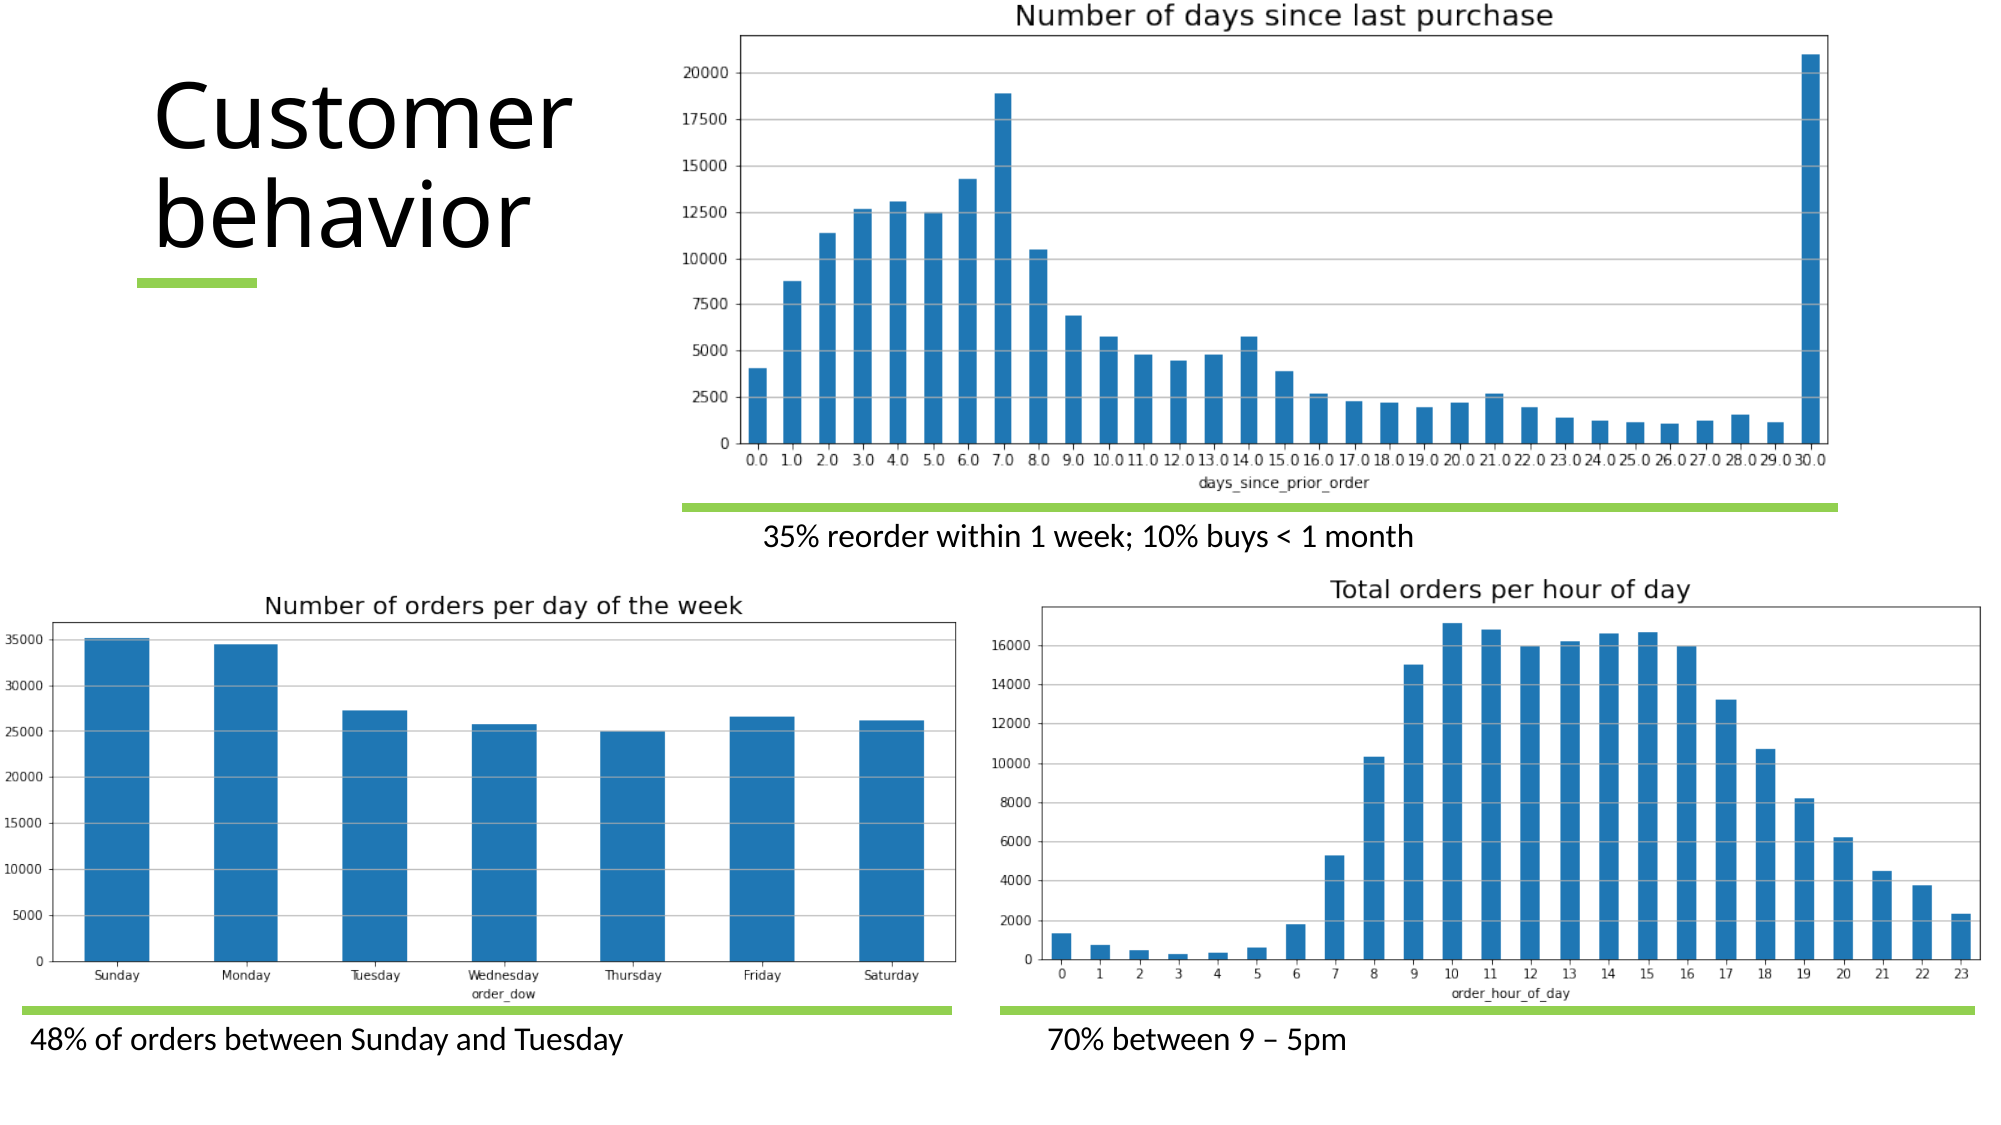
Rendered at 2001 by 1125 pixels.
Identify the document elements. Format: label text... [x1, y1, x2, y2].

picture [0, 587, 964, 1010]
picture [671, 0, 1838, 502]
text_box 48% of orders between Sunday and Tuesday [15, 1010, 863, 1065]
title Customer behavior [137, 59, 671, 278]
text_box 70% between 9 – 5pm [1032, 1015, 1500, 1065]
text_box 35% reorder within 1 week; 10% buys < 1 month [747, 512, 1486, 562]
picture [982, 570, 1989, 1010]
